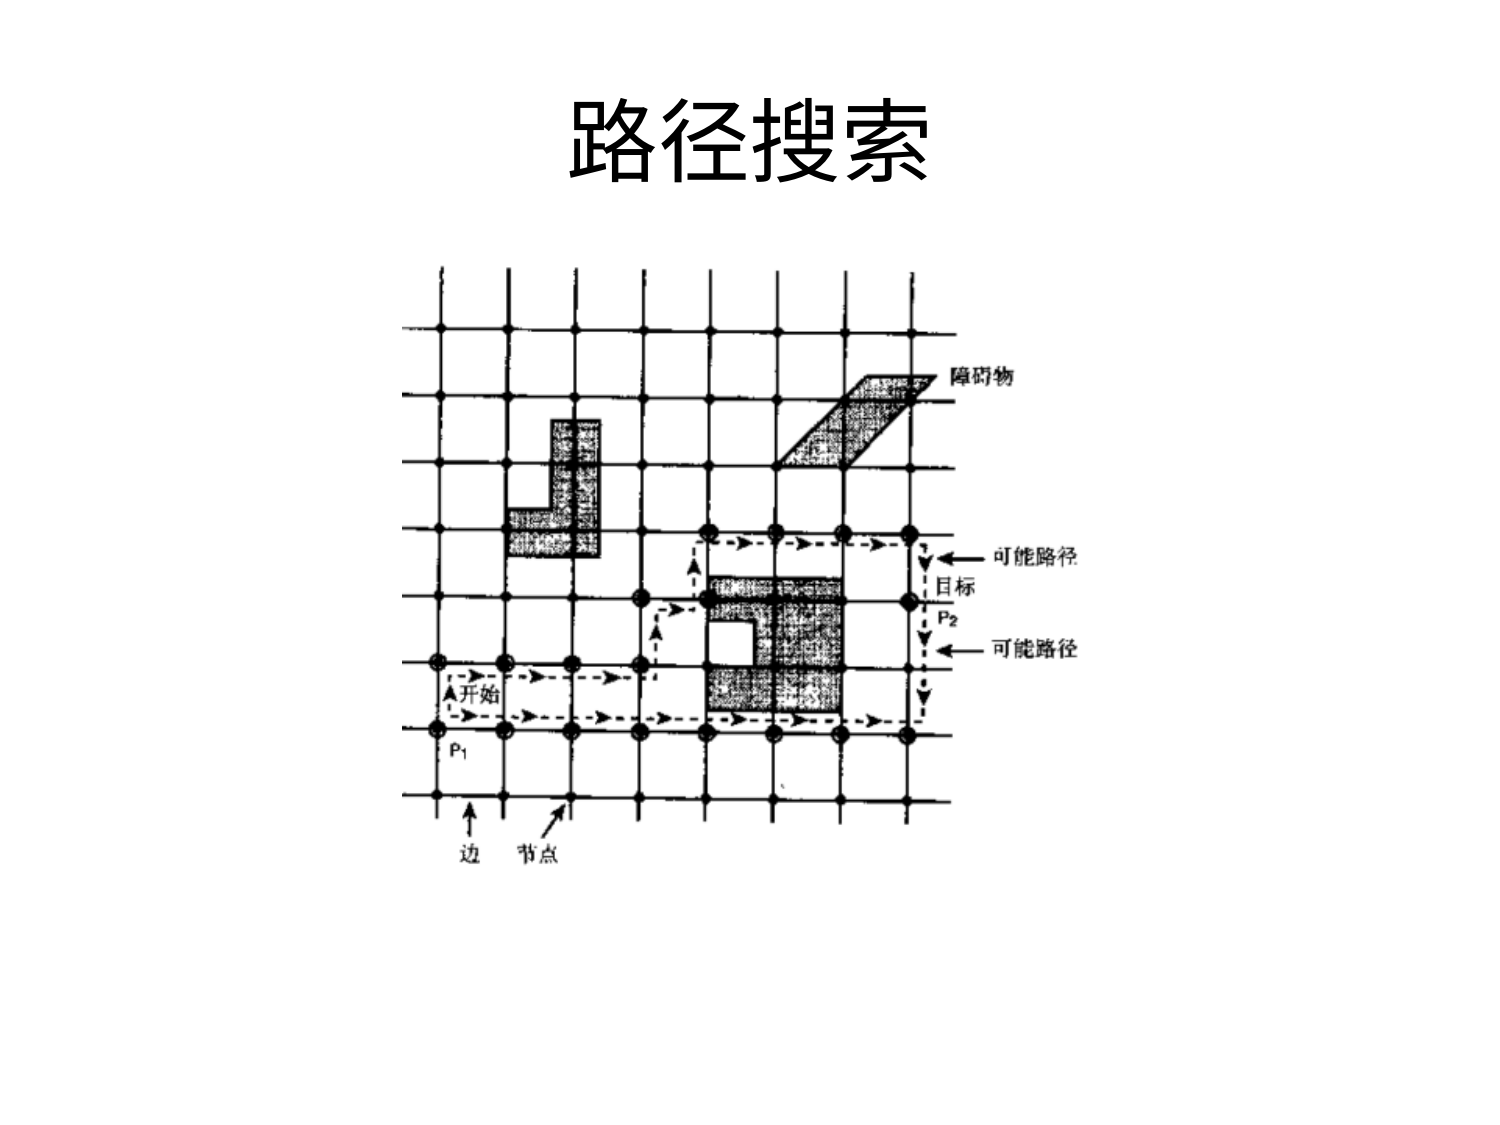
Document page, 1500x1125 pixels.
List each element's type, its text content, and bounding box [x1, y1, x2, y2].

picture [401, 249, 1099, 876]
title 路径搜索 [75, 45, 1425, 233]
